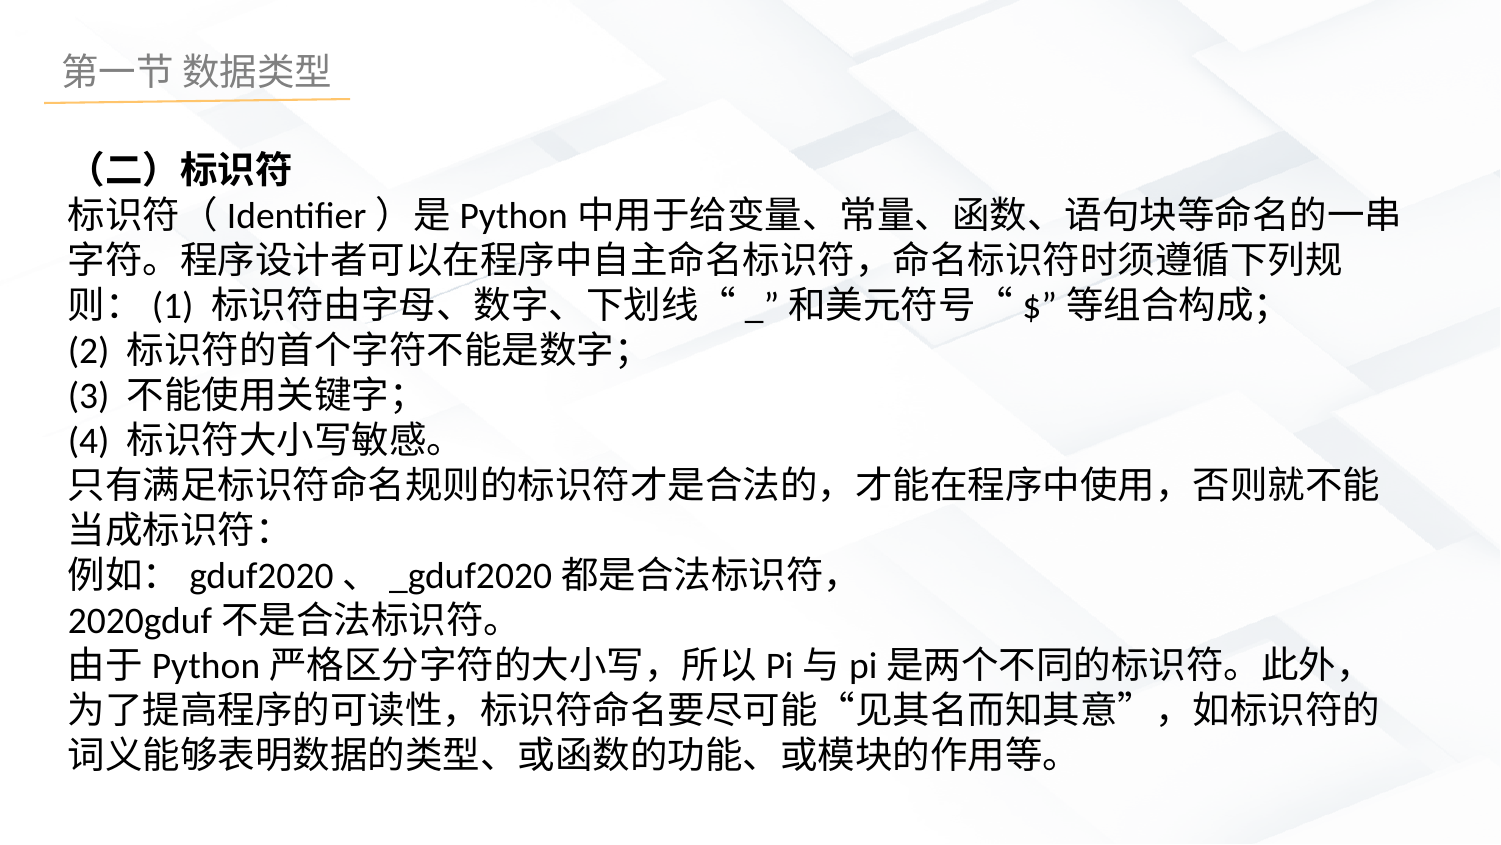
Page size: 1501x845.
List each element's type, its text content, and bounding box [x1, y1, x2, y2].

text_box （二）标识符 标识符（Identifier）是Python中用于给变量、常量、函数、语句块等命名的一串字符。程序设计者可以在程序中自主命名标识符，命名标识符时须遵循下列规则：(1) 标识符由字母、数字、下划线“_”和美元符号“$”等组合构成； (2) 标识符的首个字符不能是数字； (3) 不能使用关键字； (4) 标识符大小写敏感。 只有满足标识符命名规则的标识符才是合法的，才能在程序中使用，否则就不能当成标识符： 例如：gduf2020、_gduf2020都是合法标识符， 2020gduf不是合法标识符。 由于Python严格区分字符的大小写，所以Pi与pi是两个不同的标识符。此外，为了提高程序的可读性，标识符命名要尽可能“见其名而知其意”，如标识符的词义能够表明数据的类型、或函数的功能、或模块的作用等。 [53, 138, 1424, 784]
